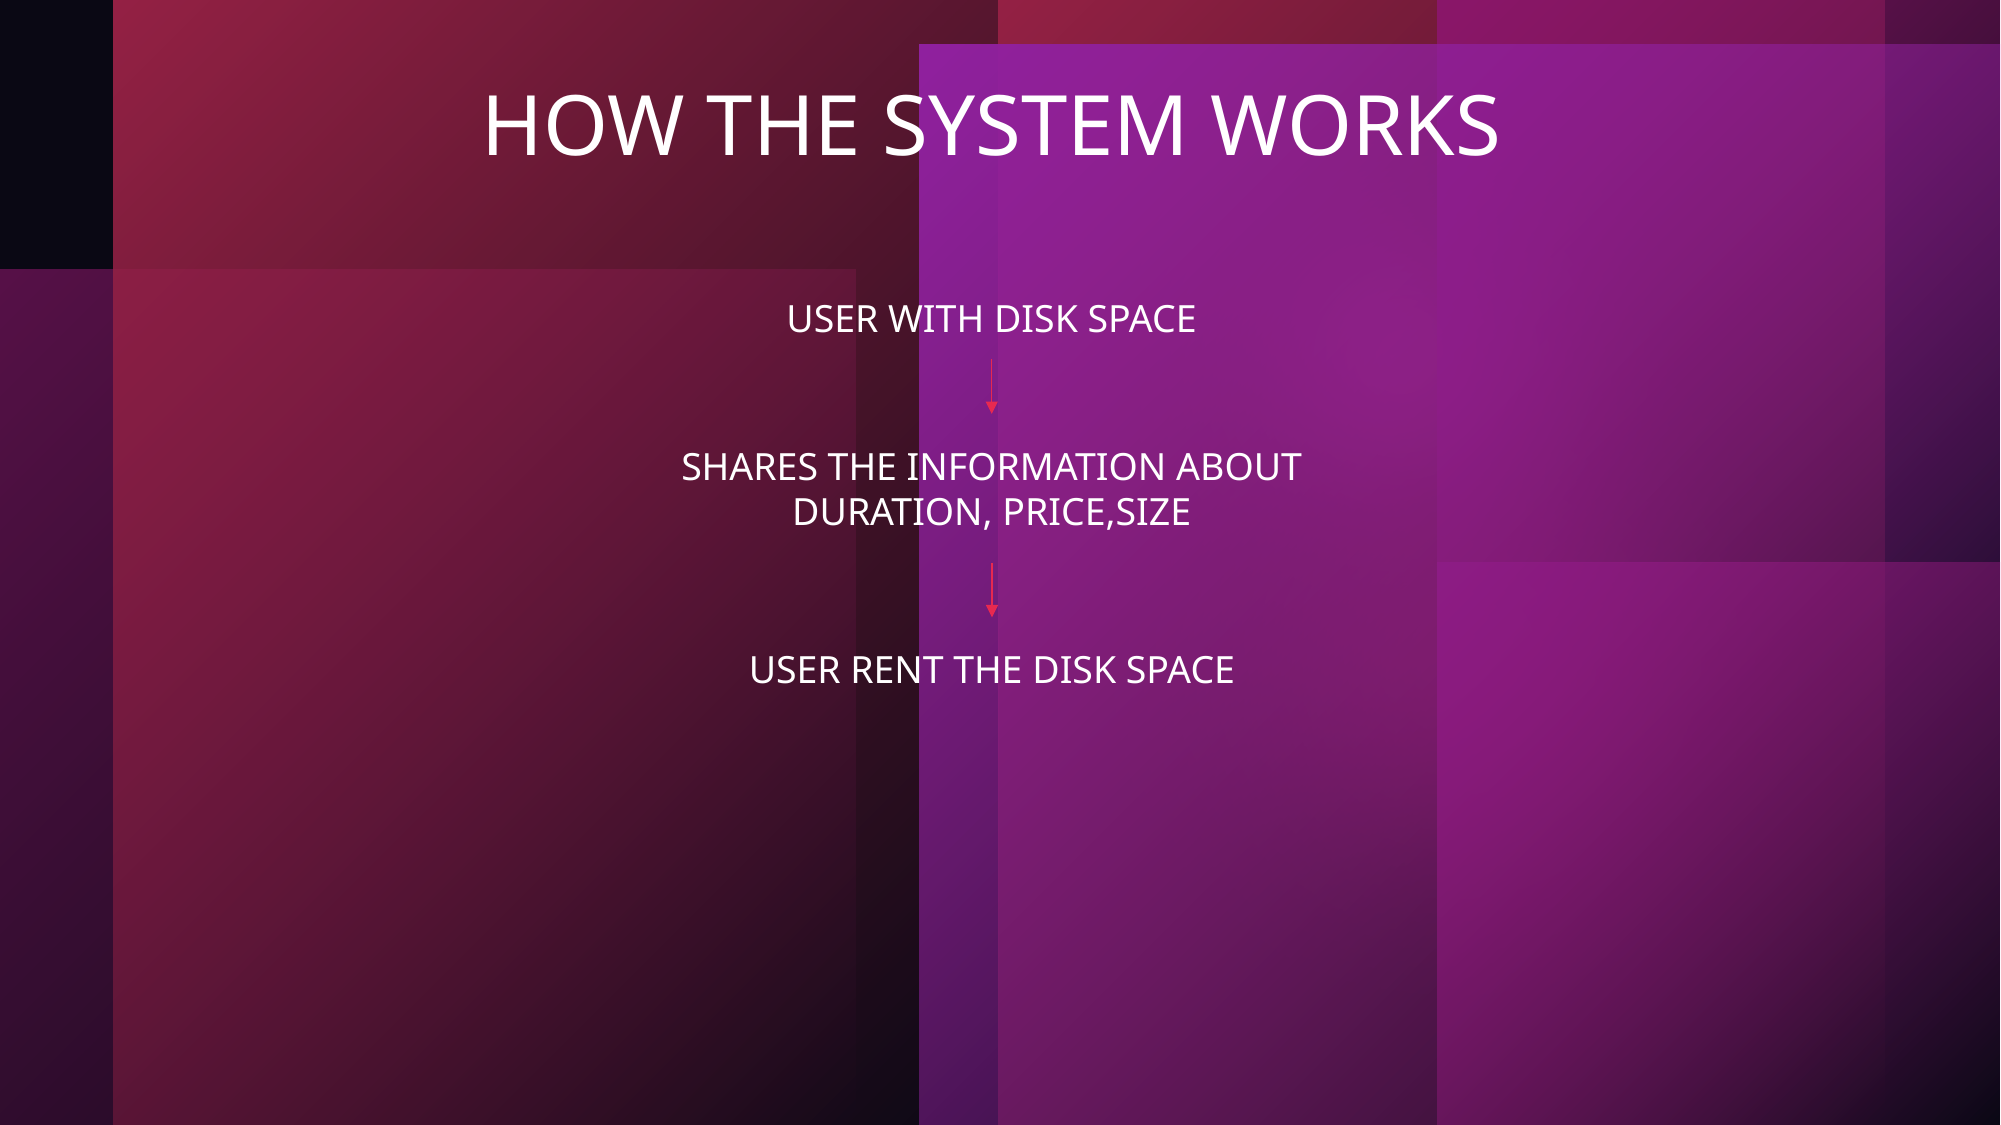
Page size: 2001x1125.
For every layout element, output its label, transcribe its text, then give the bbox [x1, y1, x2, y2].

text_box HOW THE SYSTEM WORKS [466, 64, 1517, 180]
text_box USER RENT THE DISK SPACE [733, 638, 1251, 699]
text_box SHARES THE INFORMATION ABOUT DURATION, PRICE,SIZE [666, 435, 1318, 541]
text_box USER WITH DISK SPACE [771, 287, 1212, 348]
